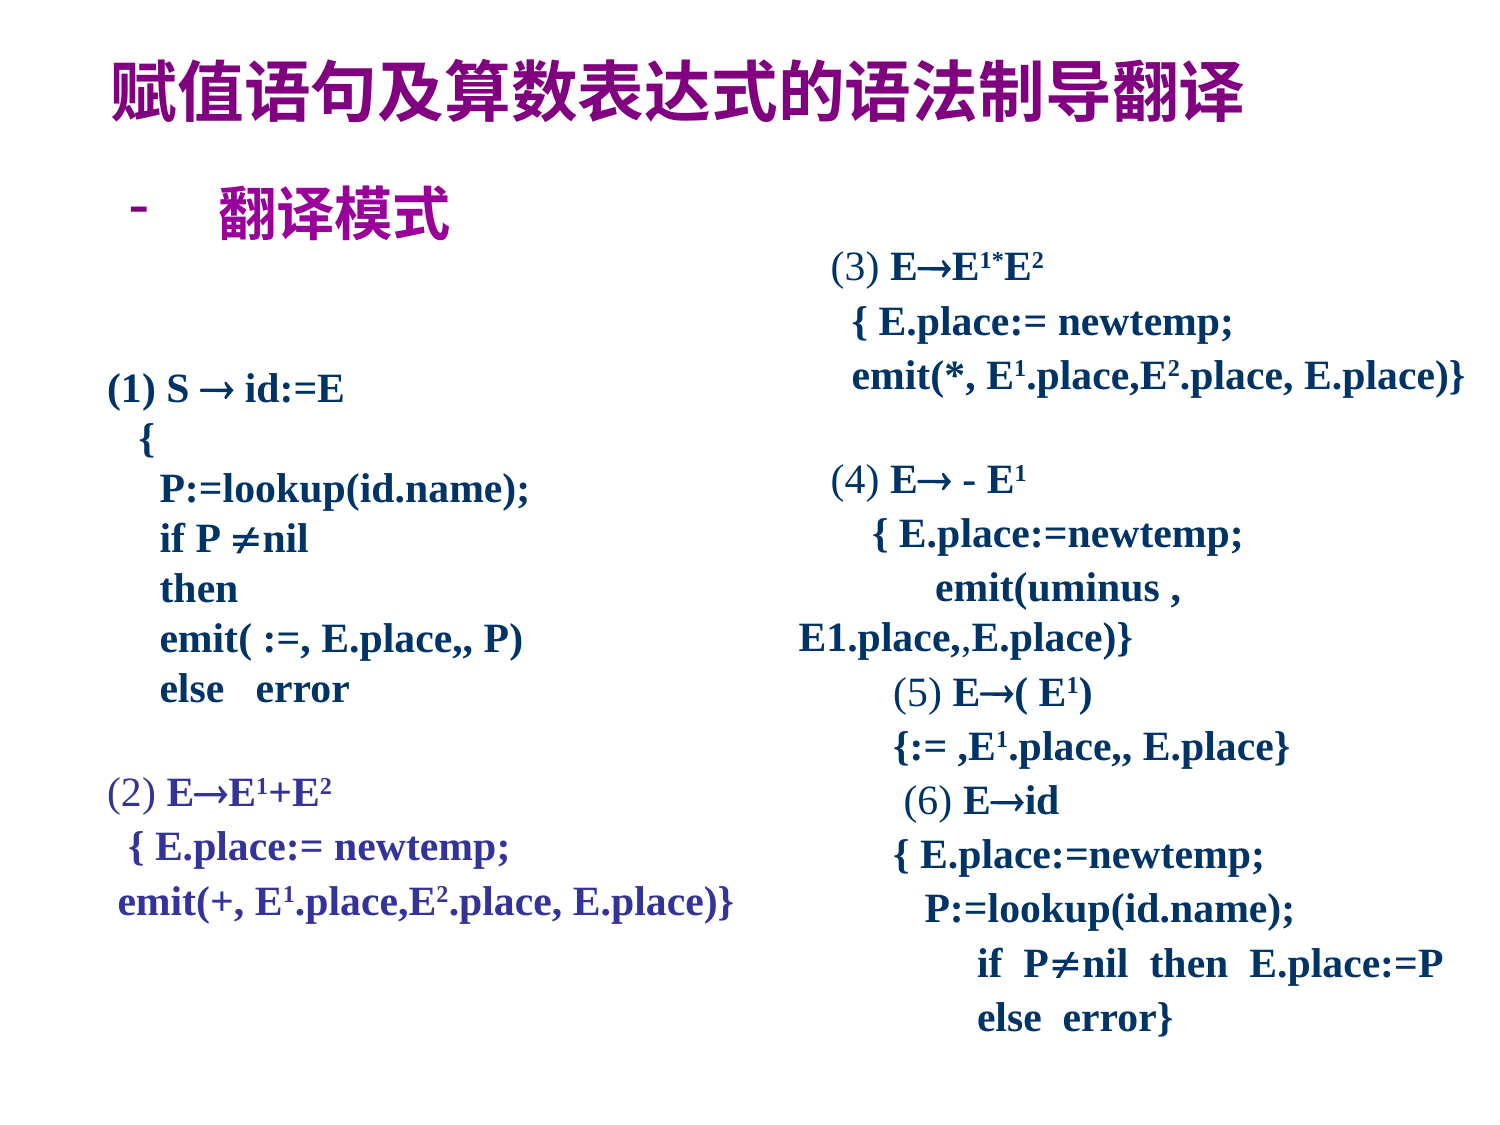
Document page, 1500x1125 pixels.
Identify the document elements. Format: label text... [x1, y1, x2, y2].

text_box (3) EE1*E2 { E.place:= newtemp; emit(*, E1.place,E2.place, E.place)} (4) E - E1 { E.place:=newtemp; emit(uminus , E1.place,,E.place)} (5) E( E1) {:= ,E1.place,, E.place} (6) Eid { E.place:=newtemp; P:=lookup(id.name); if Pnil then E.place:=P else error} [721, 231, 1483, 1048]
text_box 赋值语句及算数表达式的语法制导翻译 [64, 42, 1355, 138]
text_box 翻译模式 [114, 170, 1440, 255]
text_box (1) S  id:=E { P:=lookup(id.name); if P nil then emit( :=, E.place,, P) else error (2) EE1+E2 { E.place:= newtemp; emit(+, E1.place,E2.place, E.place)} [107, 360, 735, 924]
